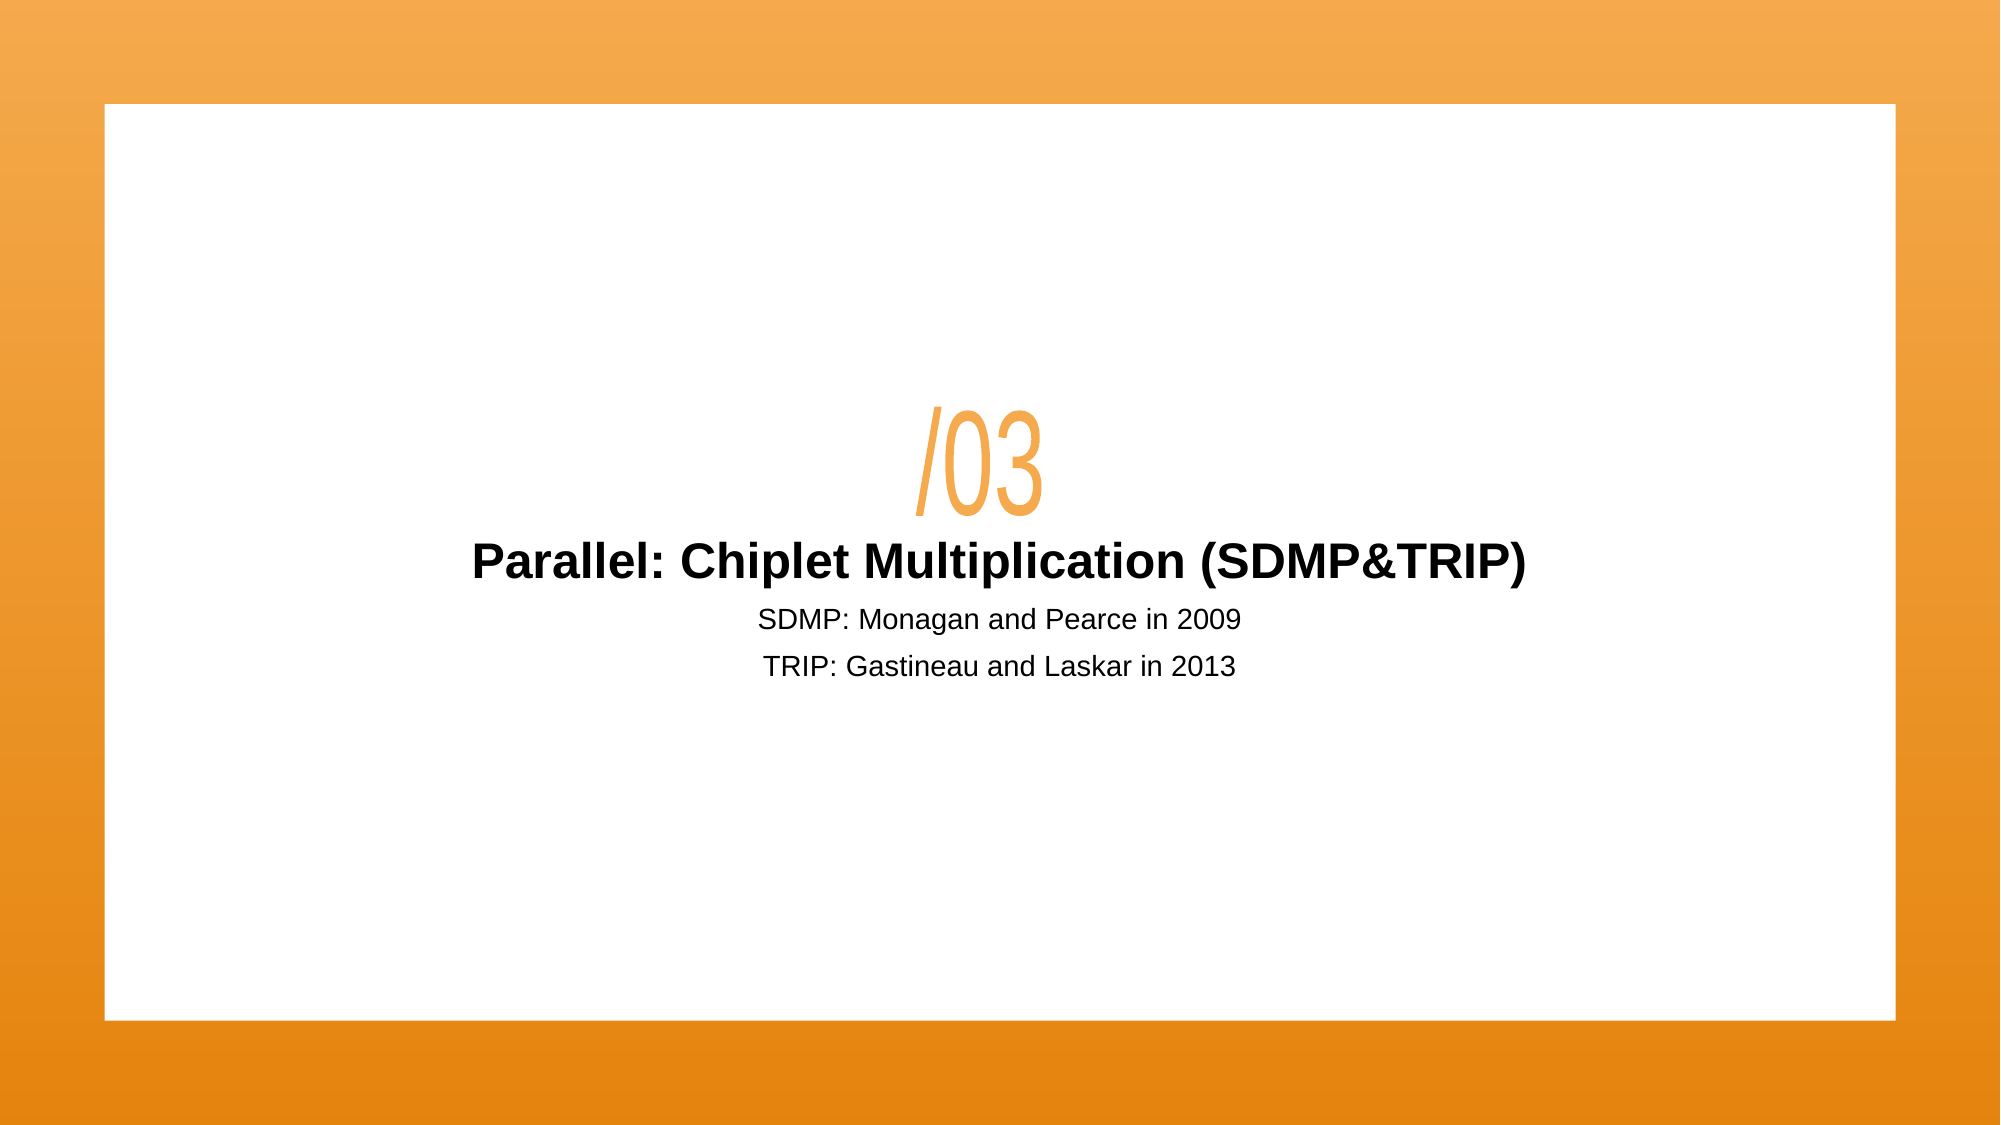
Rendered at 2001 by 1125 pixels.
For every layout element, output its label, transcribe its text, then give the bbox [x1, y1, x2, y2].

title Parallel: Chiplet Multiplication (SDMP&TRIP) [446, 450, 1554, 597]
list SDMP: Monagan and Pearce in 2009 TRIP: Gastineau and Laskar in 2013 [555, 596, 1445, 764]
